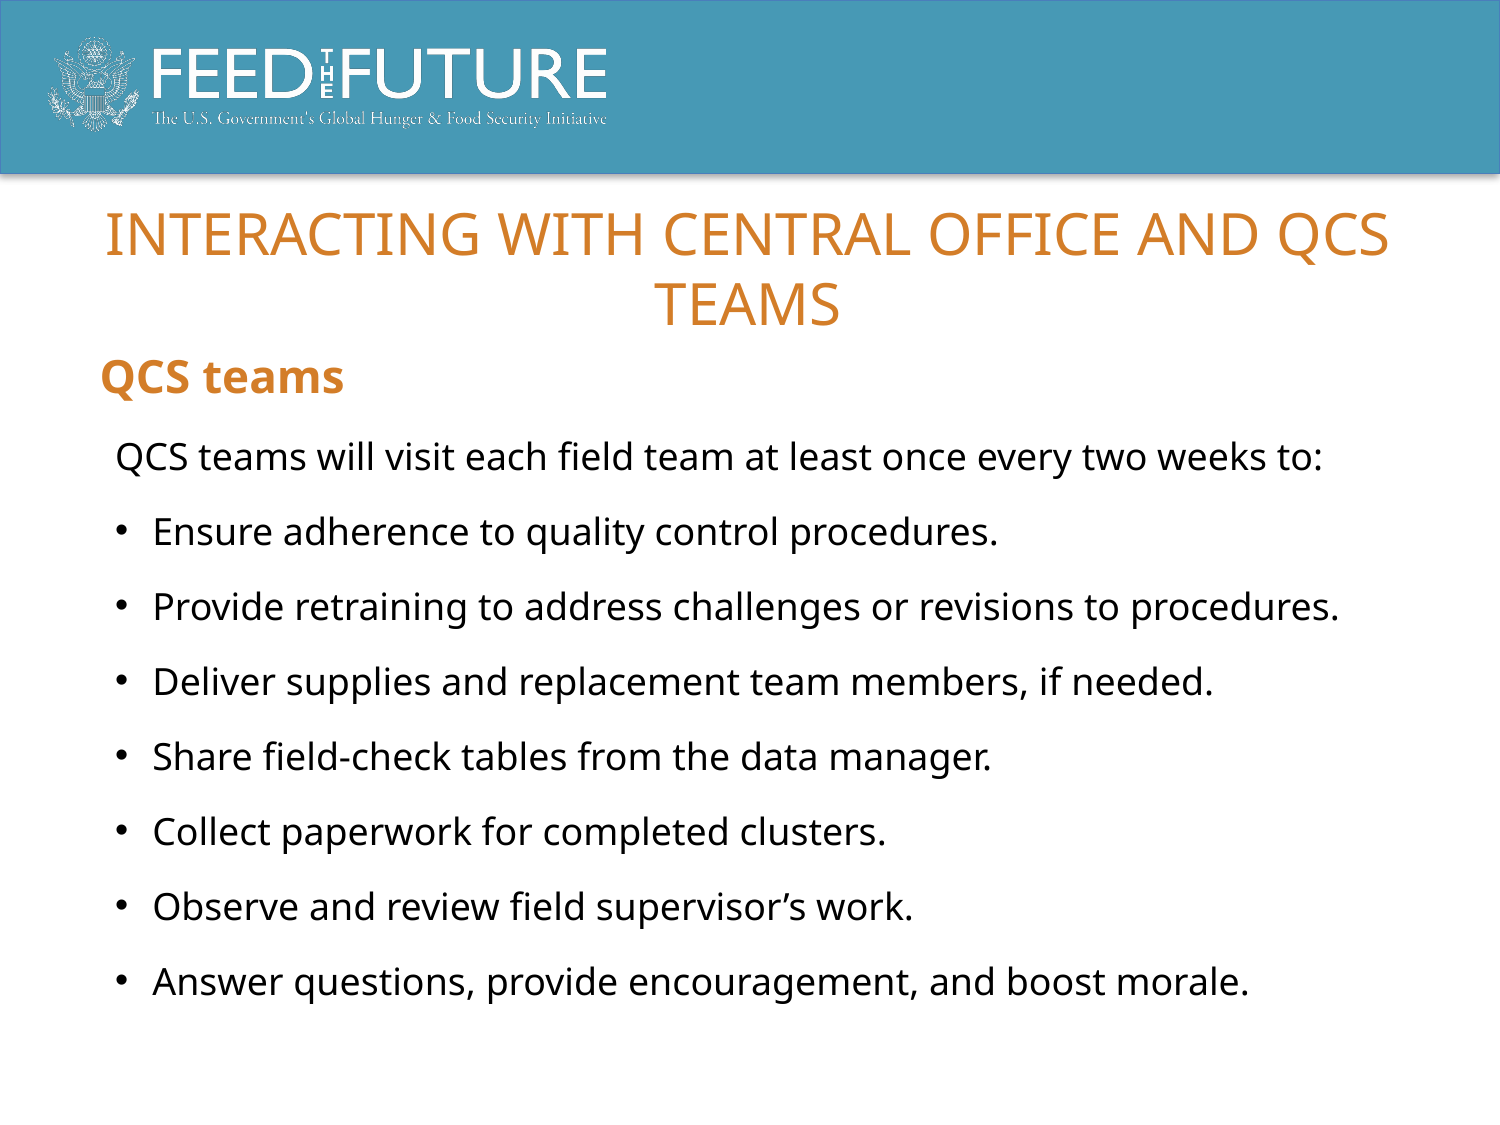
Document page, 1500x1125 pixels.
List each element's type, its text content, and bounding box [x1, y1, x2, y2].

list QCS teams [84, 340, 1423, 415]
list QCS teams will visit each field team at least once every two weeks to: Ensure adherence to quality control procedures. Provide retraining to address challenges or revisions to procedures. Deliver supplies and replacement team members, if needed. Share field-check tables from the data manager. Collect paperwork for completed clusters. Observe and review field supervisor’s work. Answer questions, provide encouragement, and boost morale. [100, 420, 1430, 960]
title Interacting with Central office and QCS Teams [73, 189, 1424, 288]
